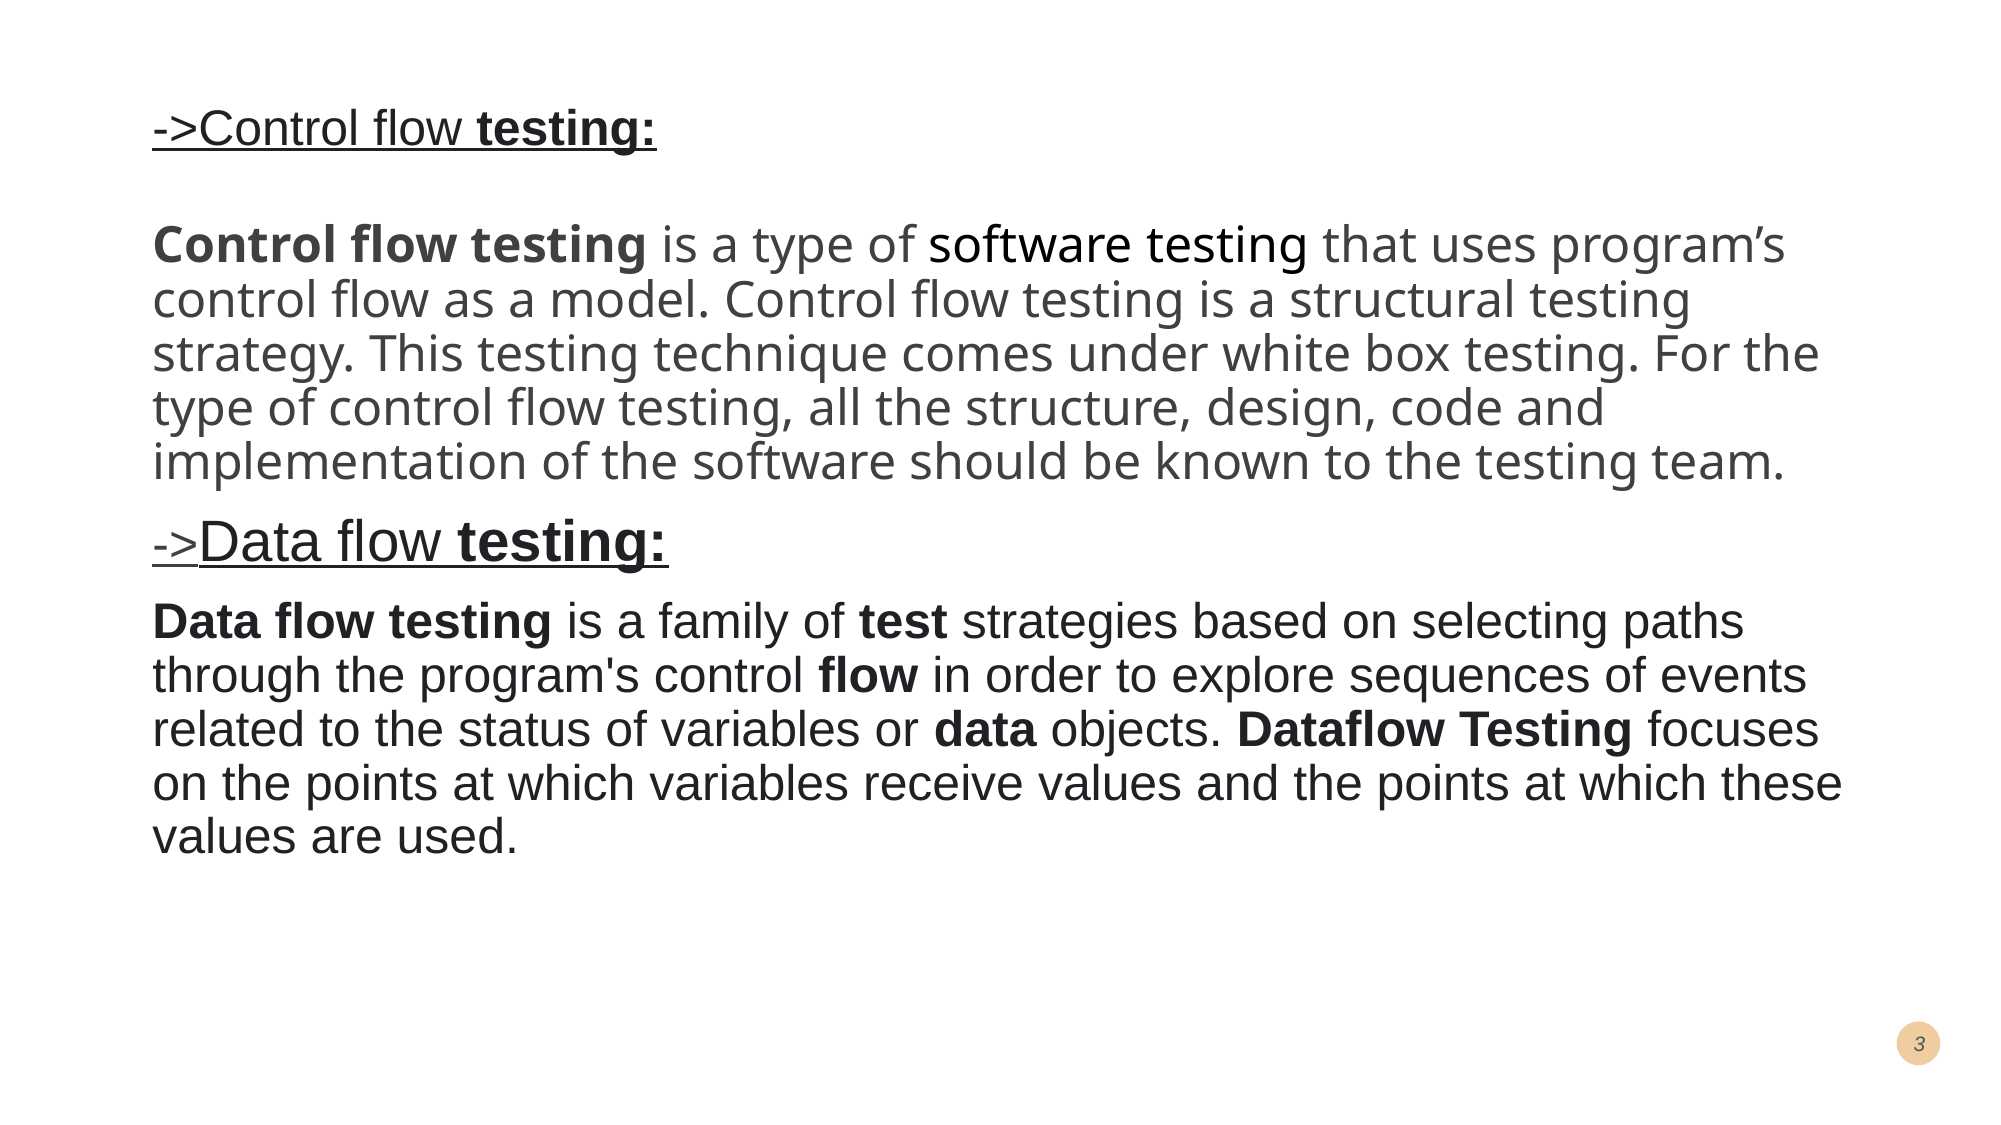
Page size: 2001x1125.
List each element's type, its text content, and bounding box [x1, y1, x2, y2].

list ->Control flow testing: Control flow testing is a type of software testing that uses program’s control flow as a model. Control flow testing is a structural testing strategy. This testing technique comes under white box testing. For the type of control flow testing, all the structure, design, code and implementation of the software should be known to the testing team. ->Data flow testing: Data flow testing is a family of test strategies based on selecting paths through the program's control flow in order to explore sequences of events related to the status of variables or data objects. Dataflow Testing focuses on the points at which variables receive values and the points at which these values are used. [137, 94, 1863, 1014]
slide_number 3 [1881, 1012, 1940, 1073]
